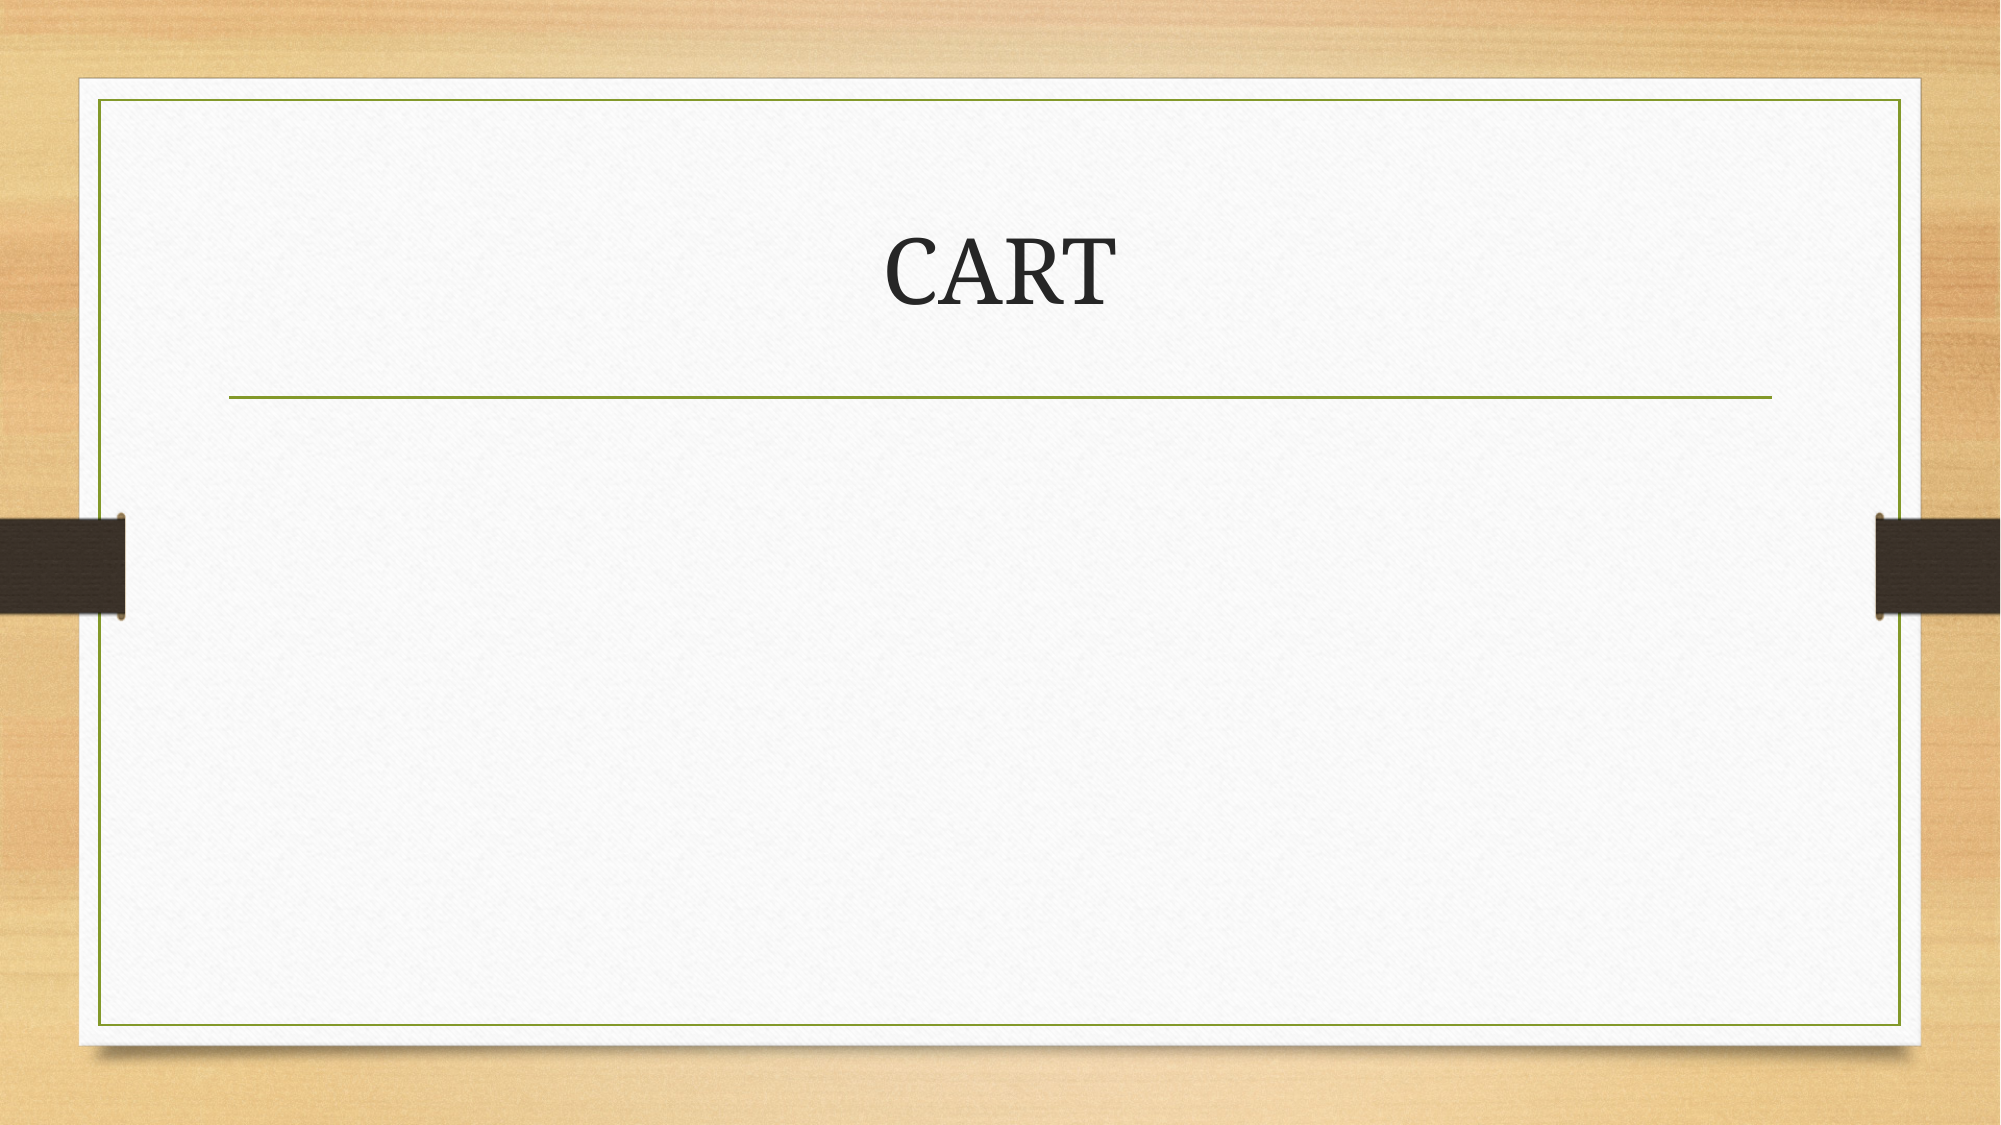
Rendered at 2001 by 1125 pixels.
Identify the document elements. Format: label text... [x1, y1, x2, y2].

title CART [212, 161, 1788, 375]
picture [0, 0, 2001, 1125]
